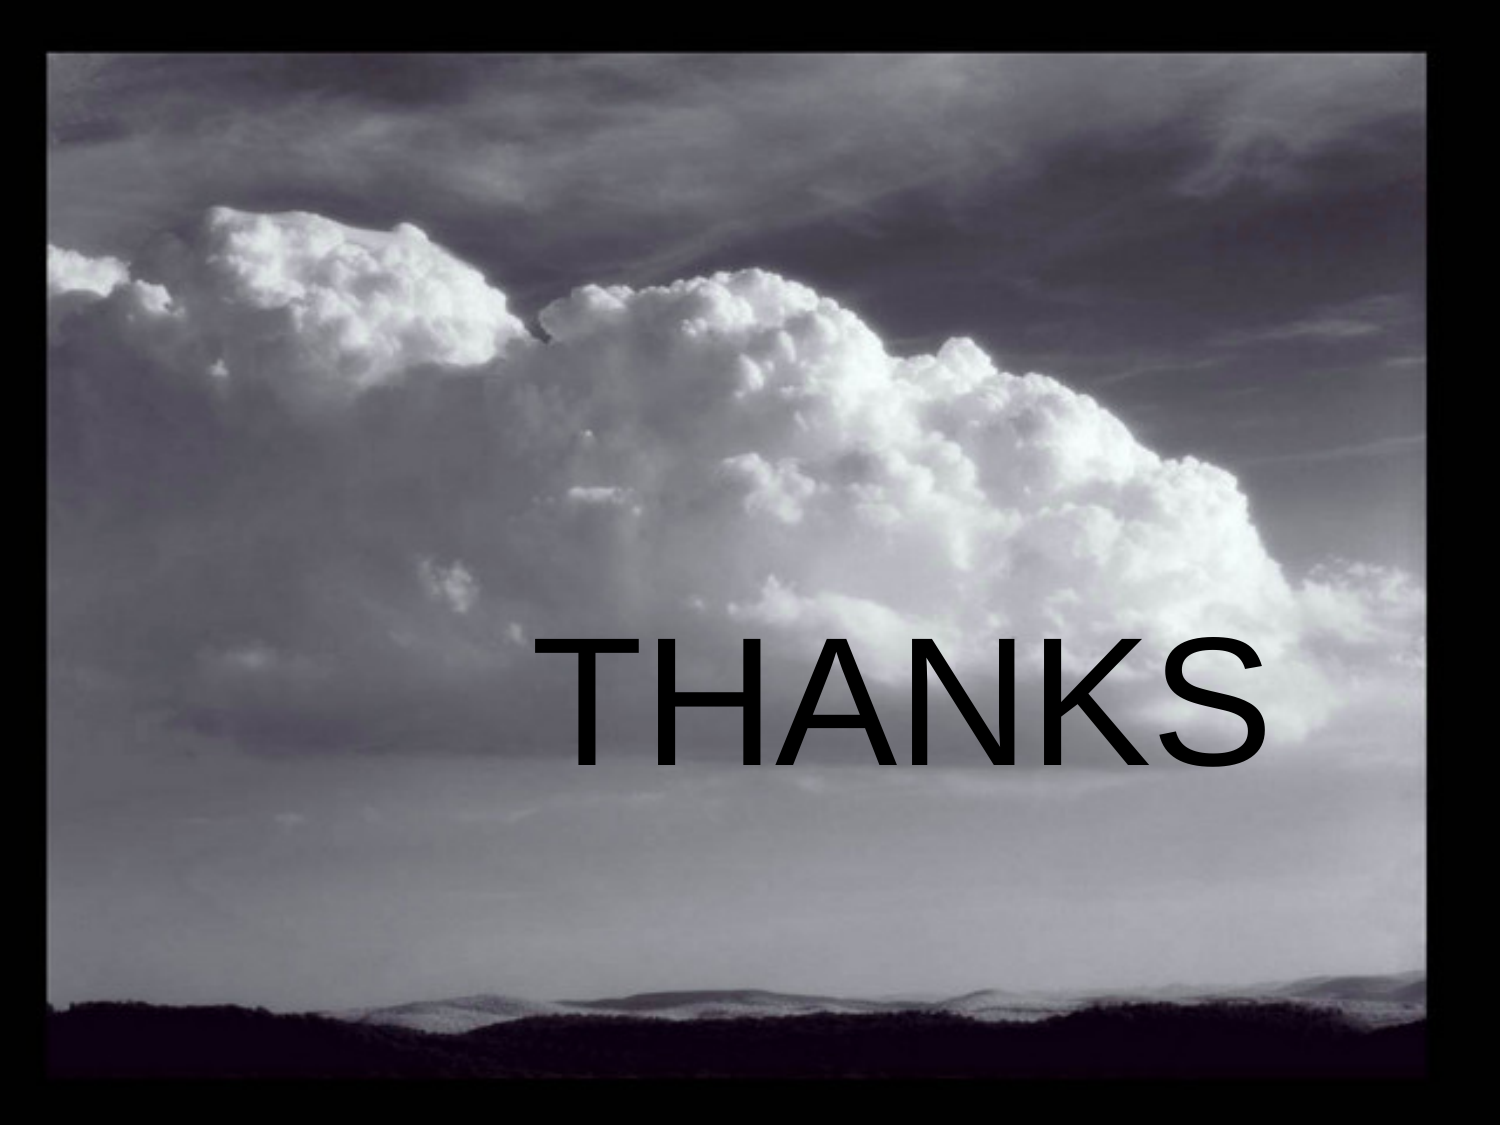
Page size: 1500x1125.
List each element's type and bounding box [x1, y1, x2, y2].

list [0, 0, 1500, 1125]
